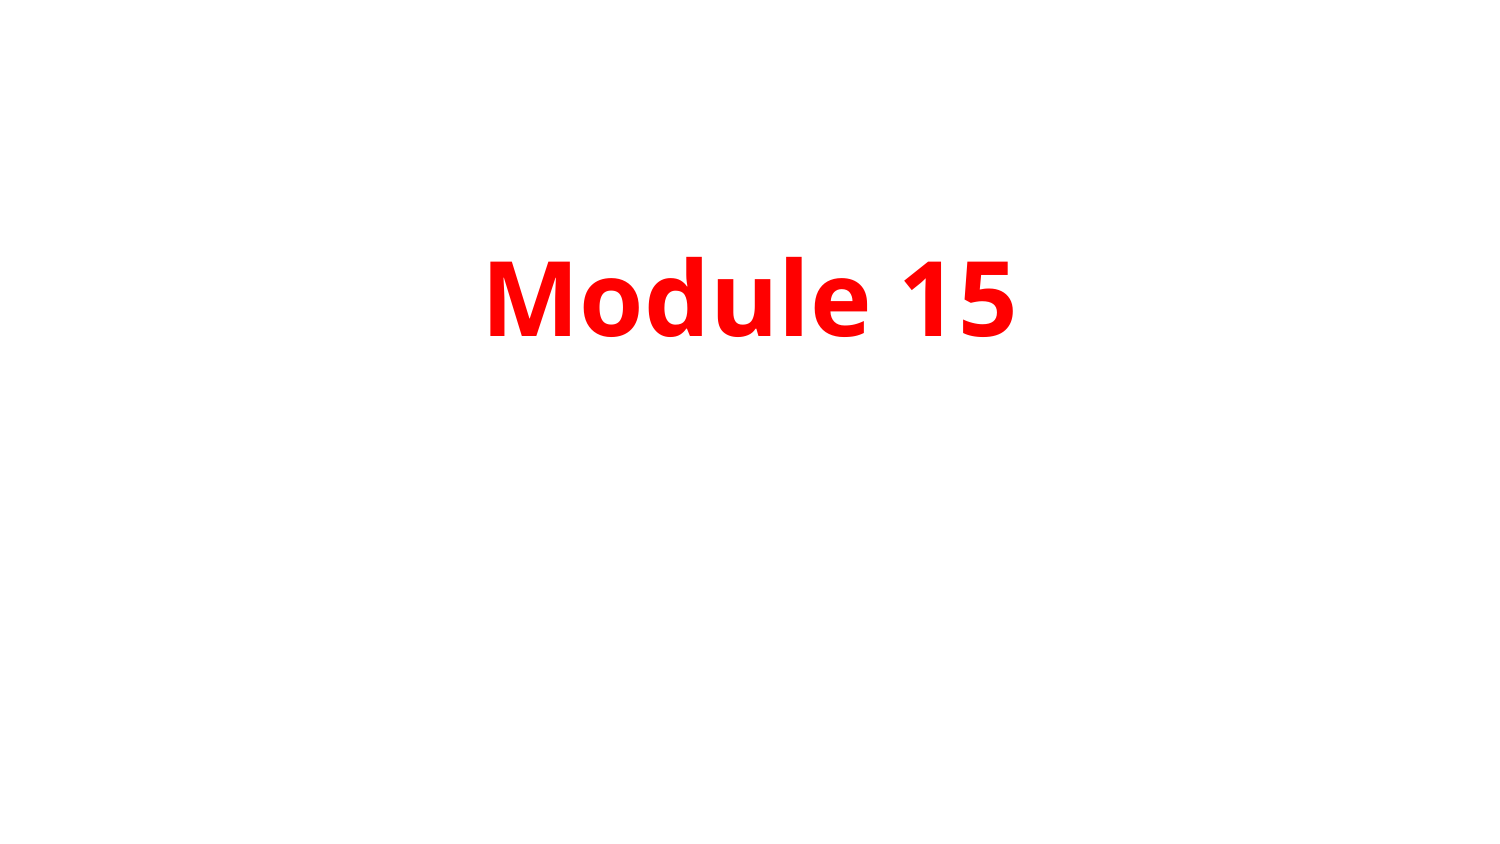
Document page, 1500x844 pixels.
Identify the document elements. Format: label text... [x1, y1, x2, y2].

text_box Module 15 [466, 224, 1034, 365]
